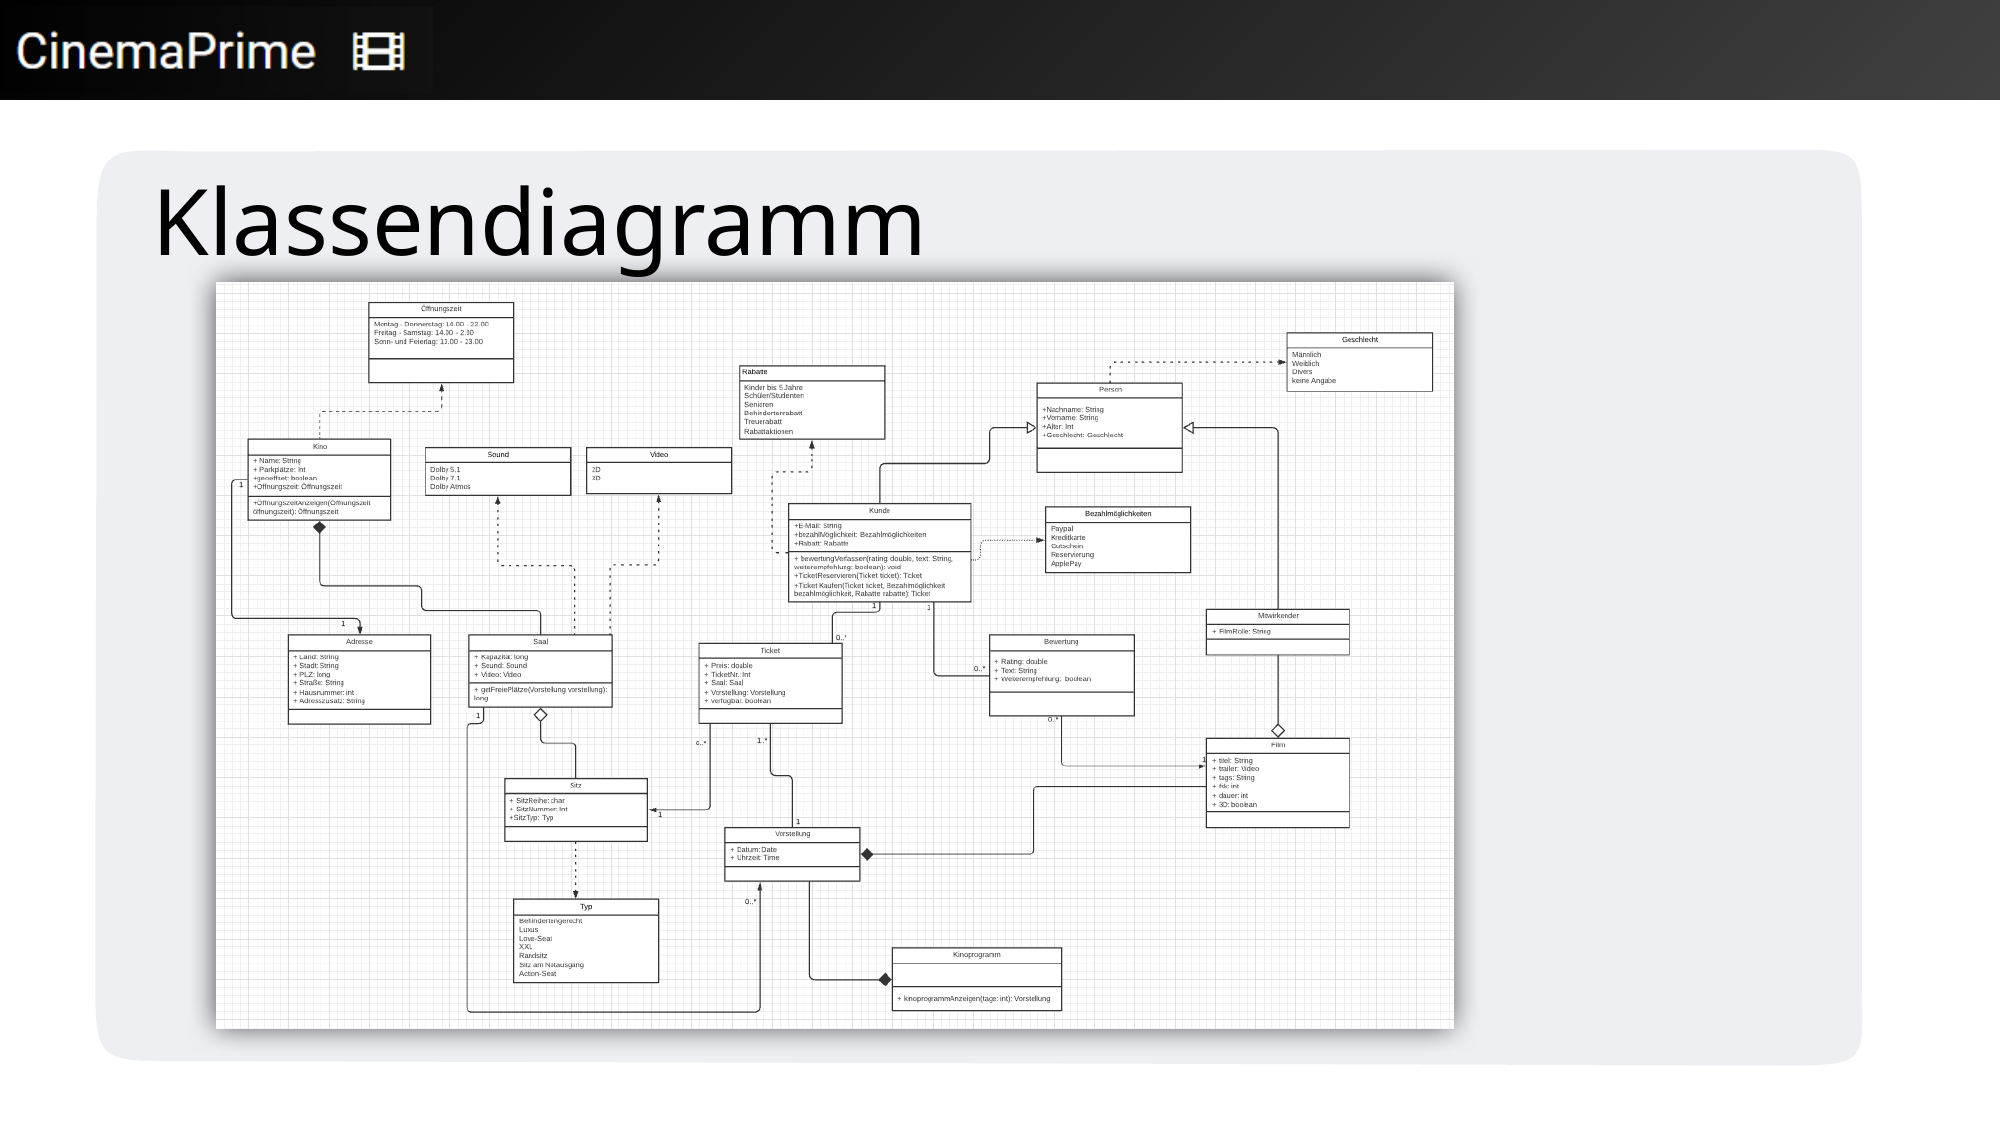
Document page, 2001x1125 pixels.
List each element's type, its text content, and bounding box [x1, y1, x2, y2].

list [216, 283, 1454, 1029]
text_box [94, 149, 1864, 1067]
text_box [0, 0, 2000, 101]
picture [0, 6, 433, 94]
title Klassendiagramm [137, 117, 1863, 335]
